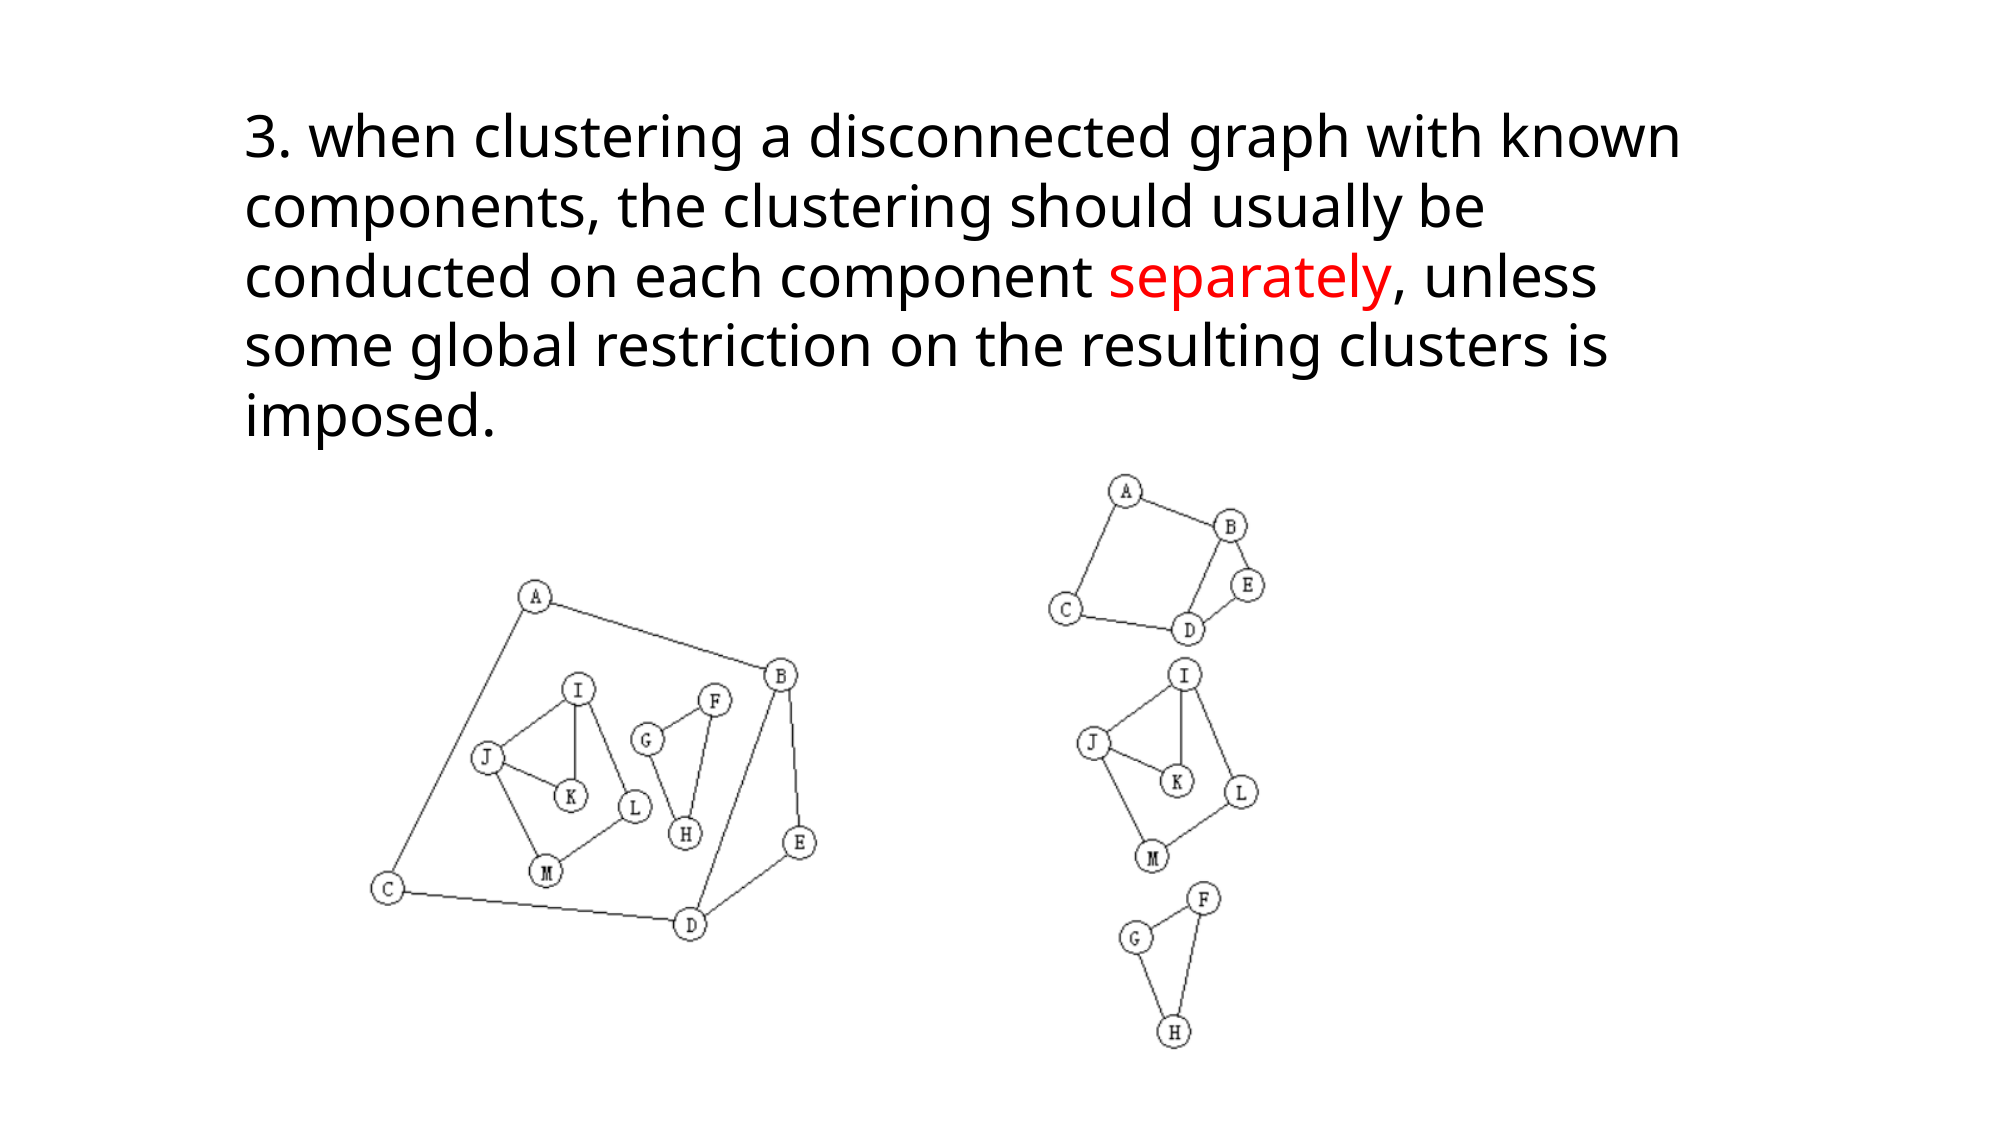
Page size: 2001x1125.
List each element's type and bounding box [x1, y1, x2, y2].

text_box [229, 91, 1734, 1058]
